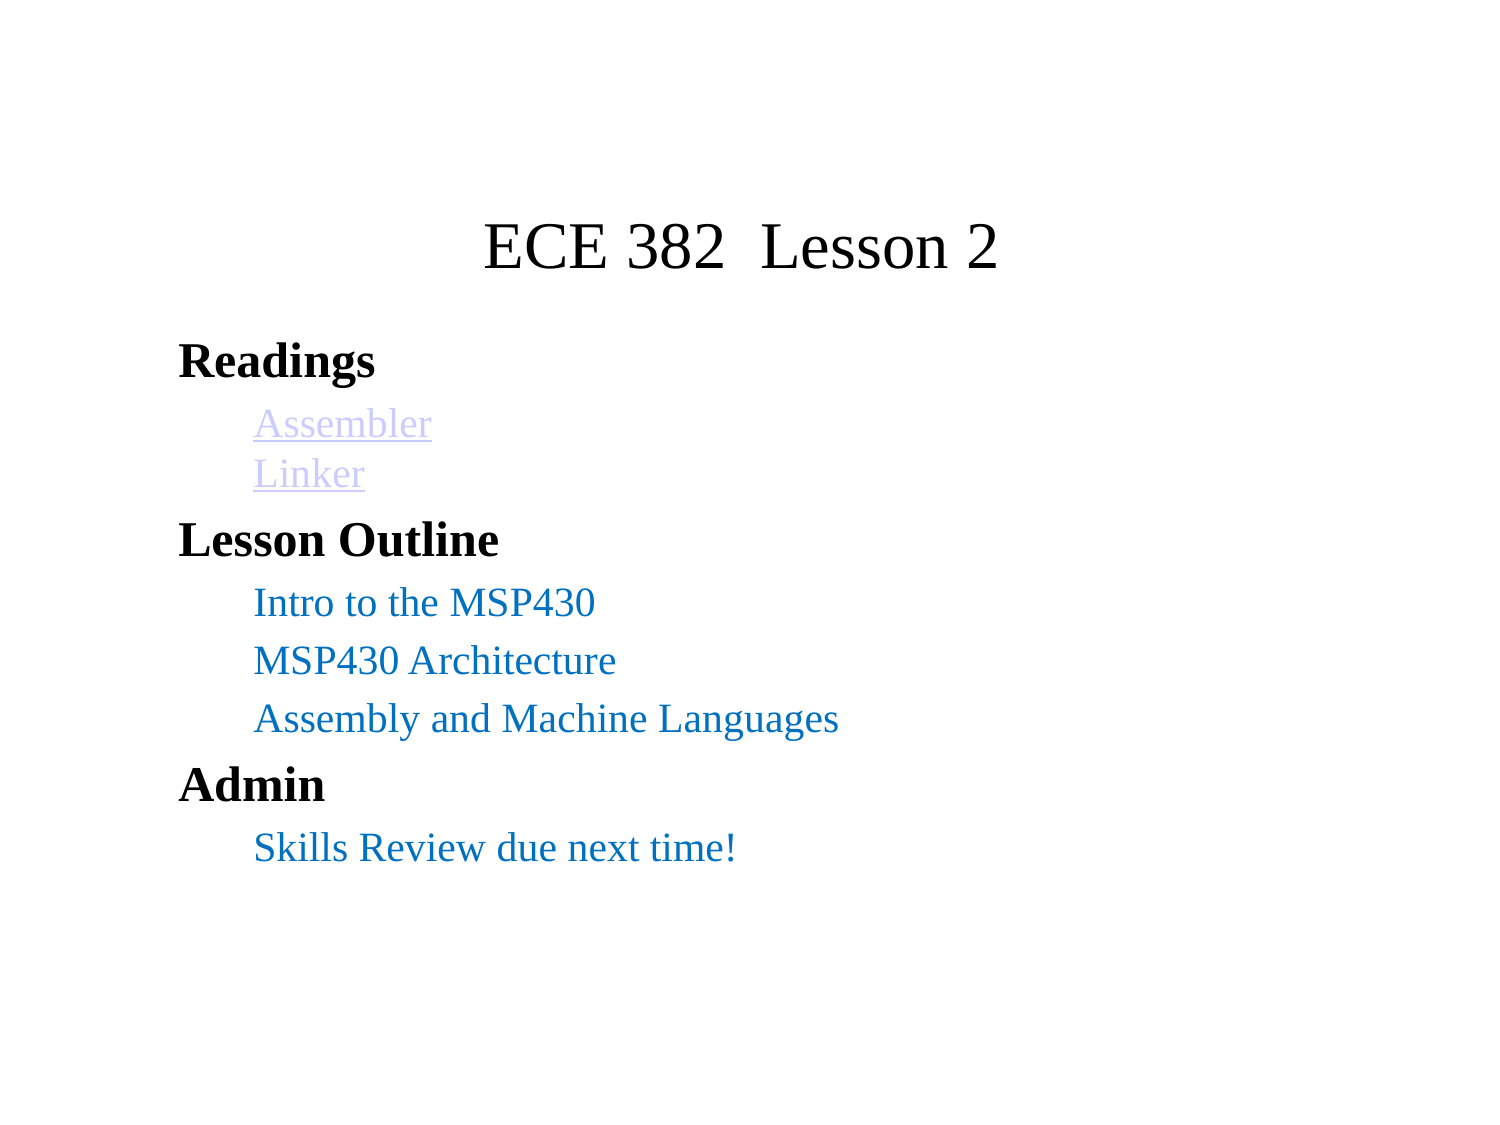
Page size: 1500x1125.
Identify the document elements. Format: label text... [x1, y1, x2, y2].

subtitle Readings Assembler Linker Lesson Outline Intro to the MSP430 MSP430 Architecture Assembly and Machine Languages Admin Skills Review due next time! [163, 319, 1257, 608]
title ECE 382 Lesson 2 [104, 120, 1380, 363]
